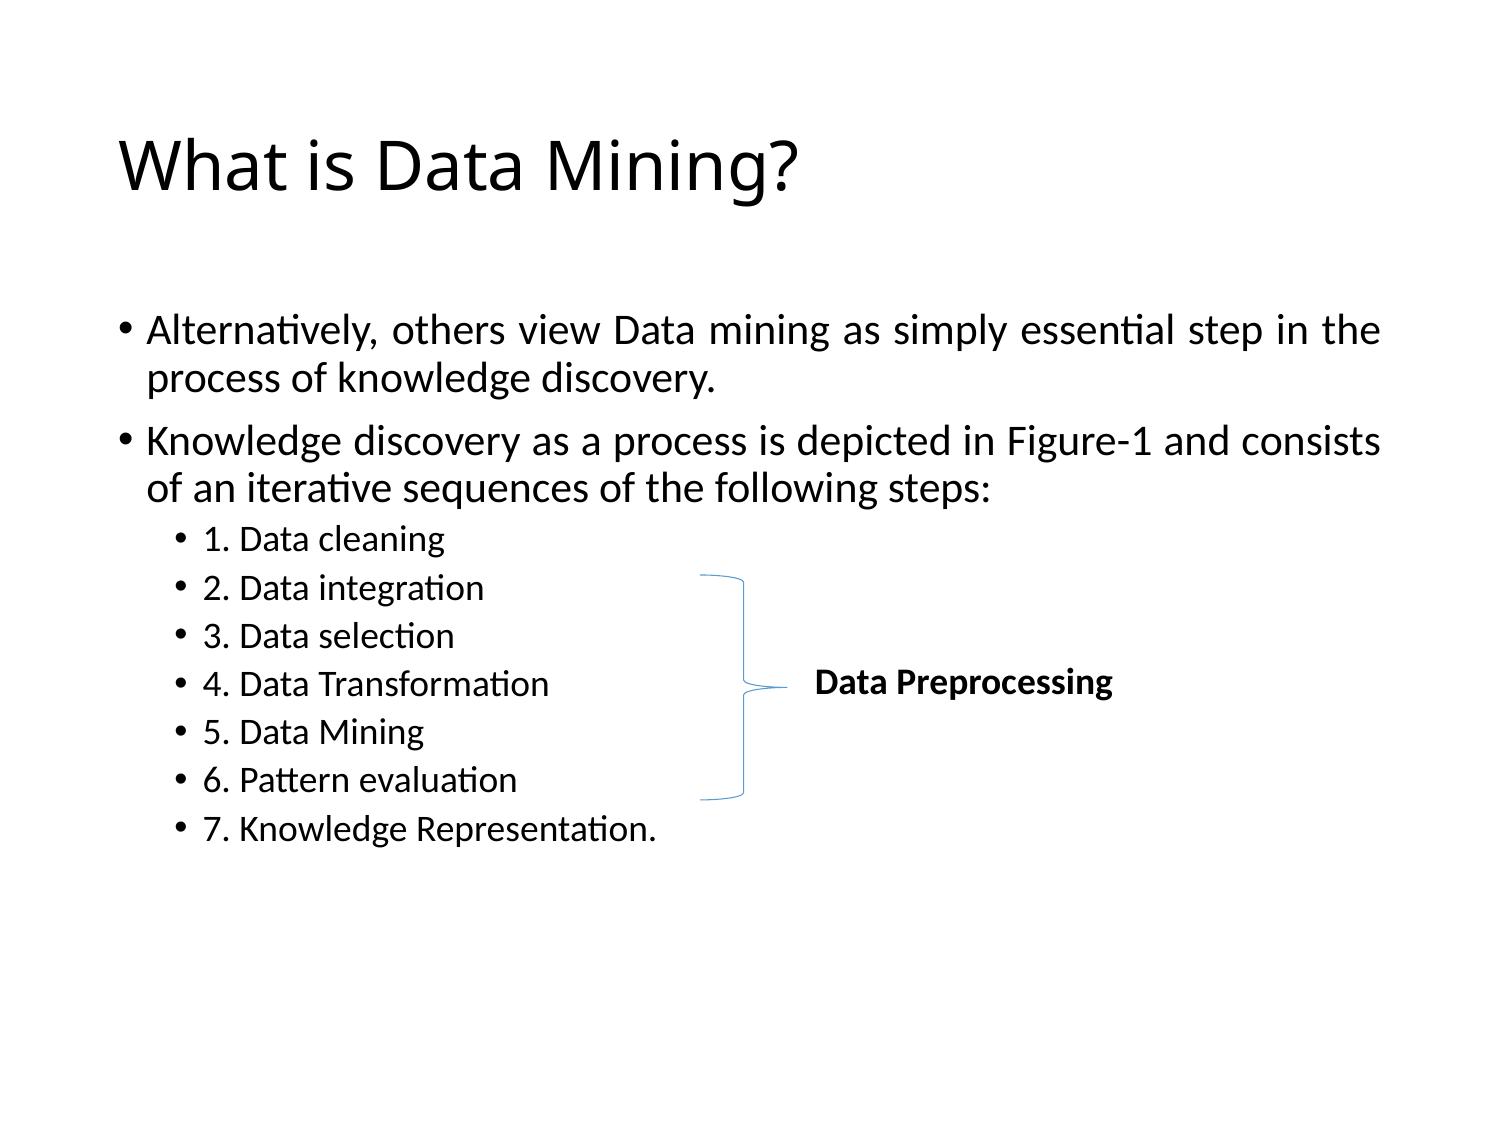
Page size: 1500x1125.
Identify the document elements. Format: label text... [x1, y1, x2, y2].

list Alternatively, others view Data mining as simply essential step in the process of knowledge discovery. Knowledge discovery as a process is depicted in Figure-1 and consists of an iterative sequences of the following steps: 1. Data cleaning 2. Data integration 3. Data selection 4. Data Transformation 5. Data Mining 6. Pattern evaluation 7. Knowledge Representation. [103, 299, 1397, 1014]
text_box [699, 574, 788, 801]
text_box Data Preprocessing [799, 649, 1238, 710]
title What is Data Mining? [103, 59, 1397, 278]
